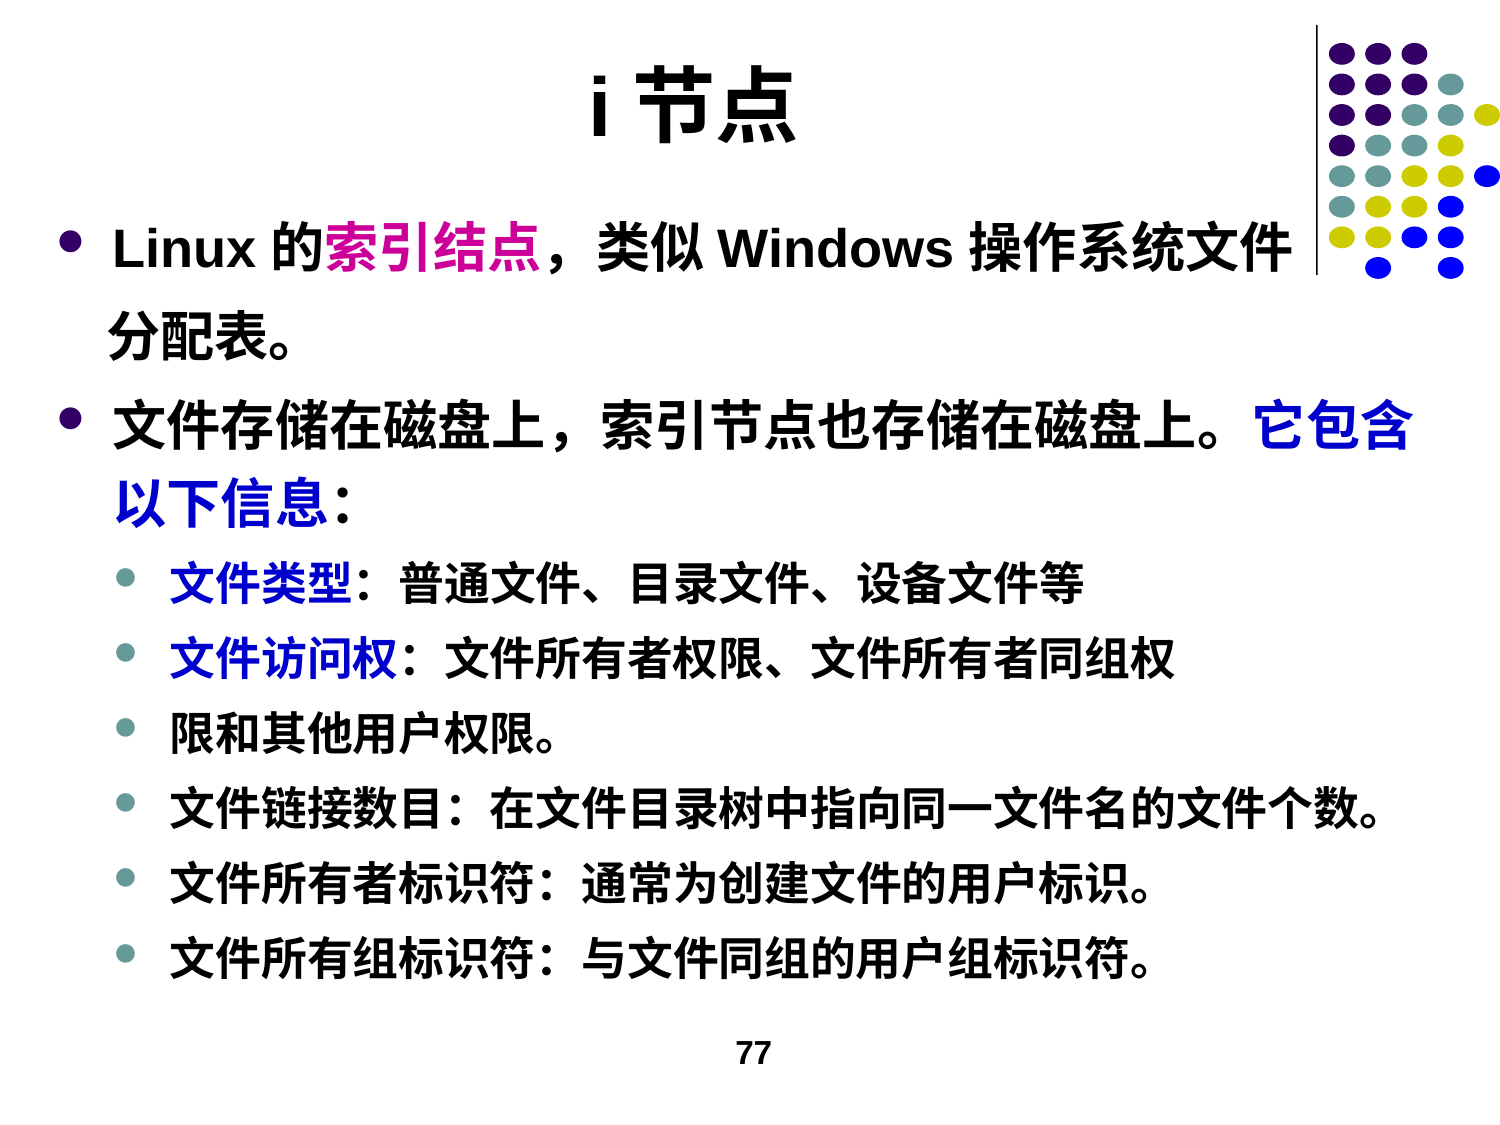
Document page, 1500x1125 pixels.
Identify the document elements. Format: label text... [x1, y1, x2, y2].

title i节点 [74, 19, 1313, 162]
list Linux的索引结点，类似Windows操作系统文件 分配表。 文件存储在磁盘上，索引节点也存储在磁盘上。它包含以下信息： 文件类型：普通文件、目录文件、设备文件等 文件访问权：文件所有者权限、文件所有者同组权 限和其他用户权限。 文件链接数目：在文件目录树中指向同一文件名的文件个数。 文件所有者标识符：通常为创建文件的用户标识。 文件所有组标识符：与文件同组的用户组标识符。 [41, 192, 1448, 1024]
slide_number 77 [578, 1023, 930, 1099]
